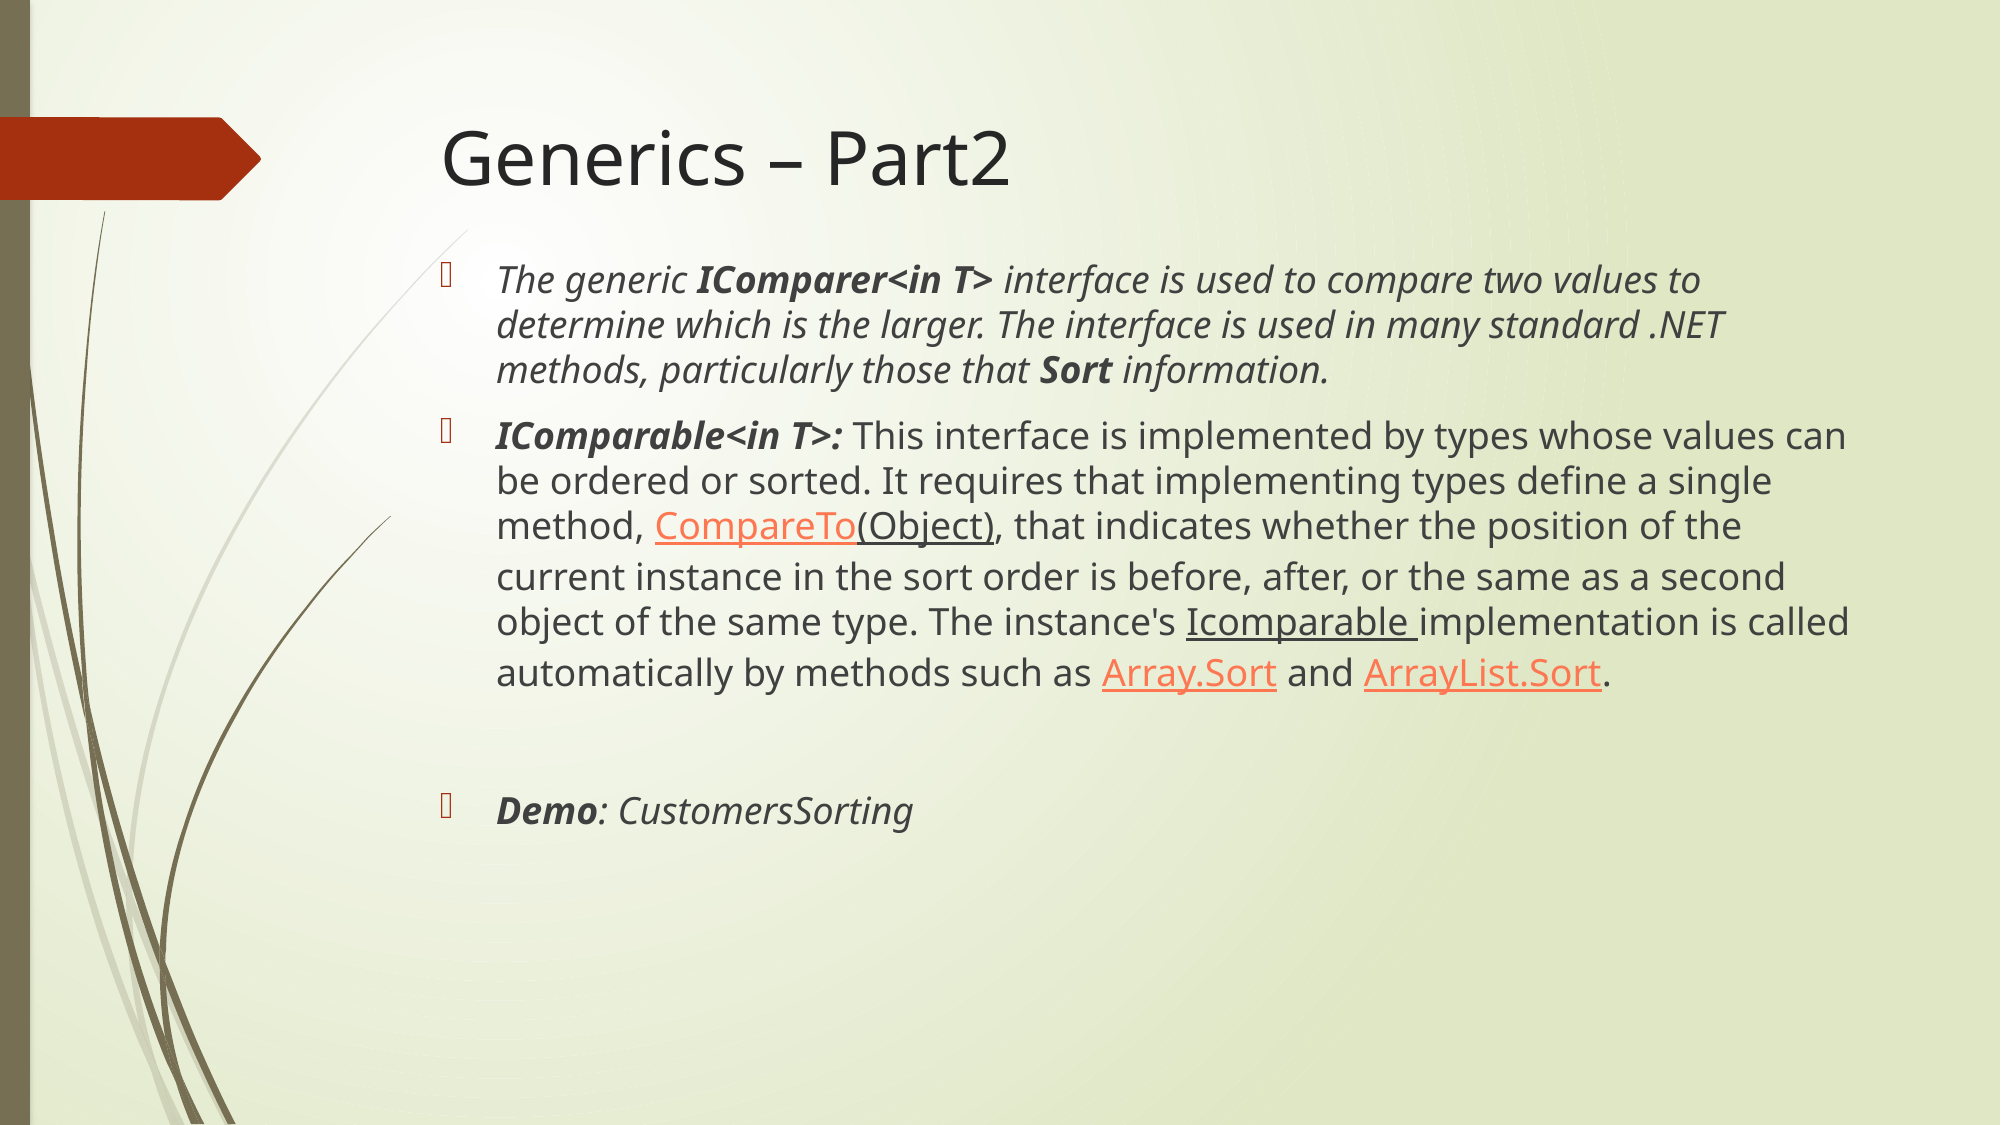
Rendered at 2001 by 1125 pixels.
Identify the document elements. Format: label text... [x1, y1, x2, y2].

list The generic IComparer<in T> interface is used to compare two values to determine which is the larger. The interface is used in many standard .NET methods, particularly those that Sort information. IComparable<in T>: This interface is implemented by types whose values can be ordered or sorted. It requires that implementing types define a single method, CompareTo(Object), that indicates whether the position of the current instance in the sort order is before, after, or the same as a second object of the same type. The instance's Icomparable implementation is called automatically by methods such as Array.Sort and ArrayList.Sort. Demo: CustomersSorting [424, 248, 1888, 970]
title Generics – Part2 [425, 102, 1888, 248]
